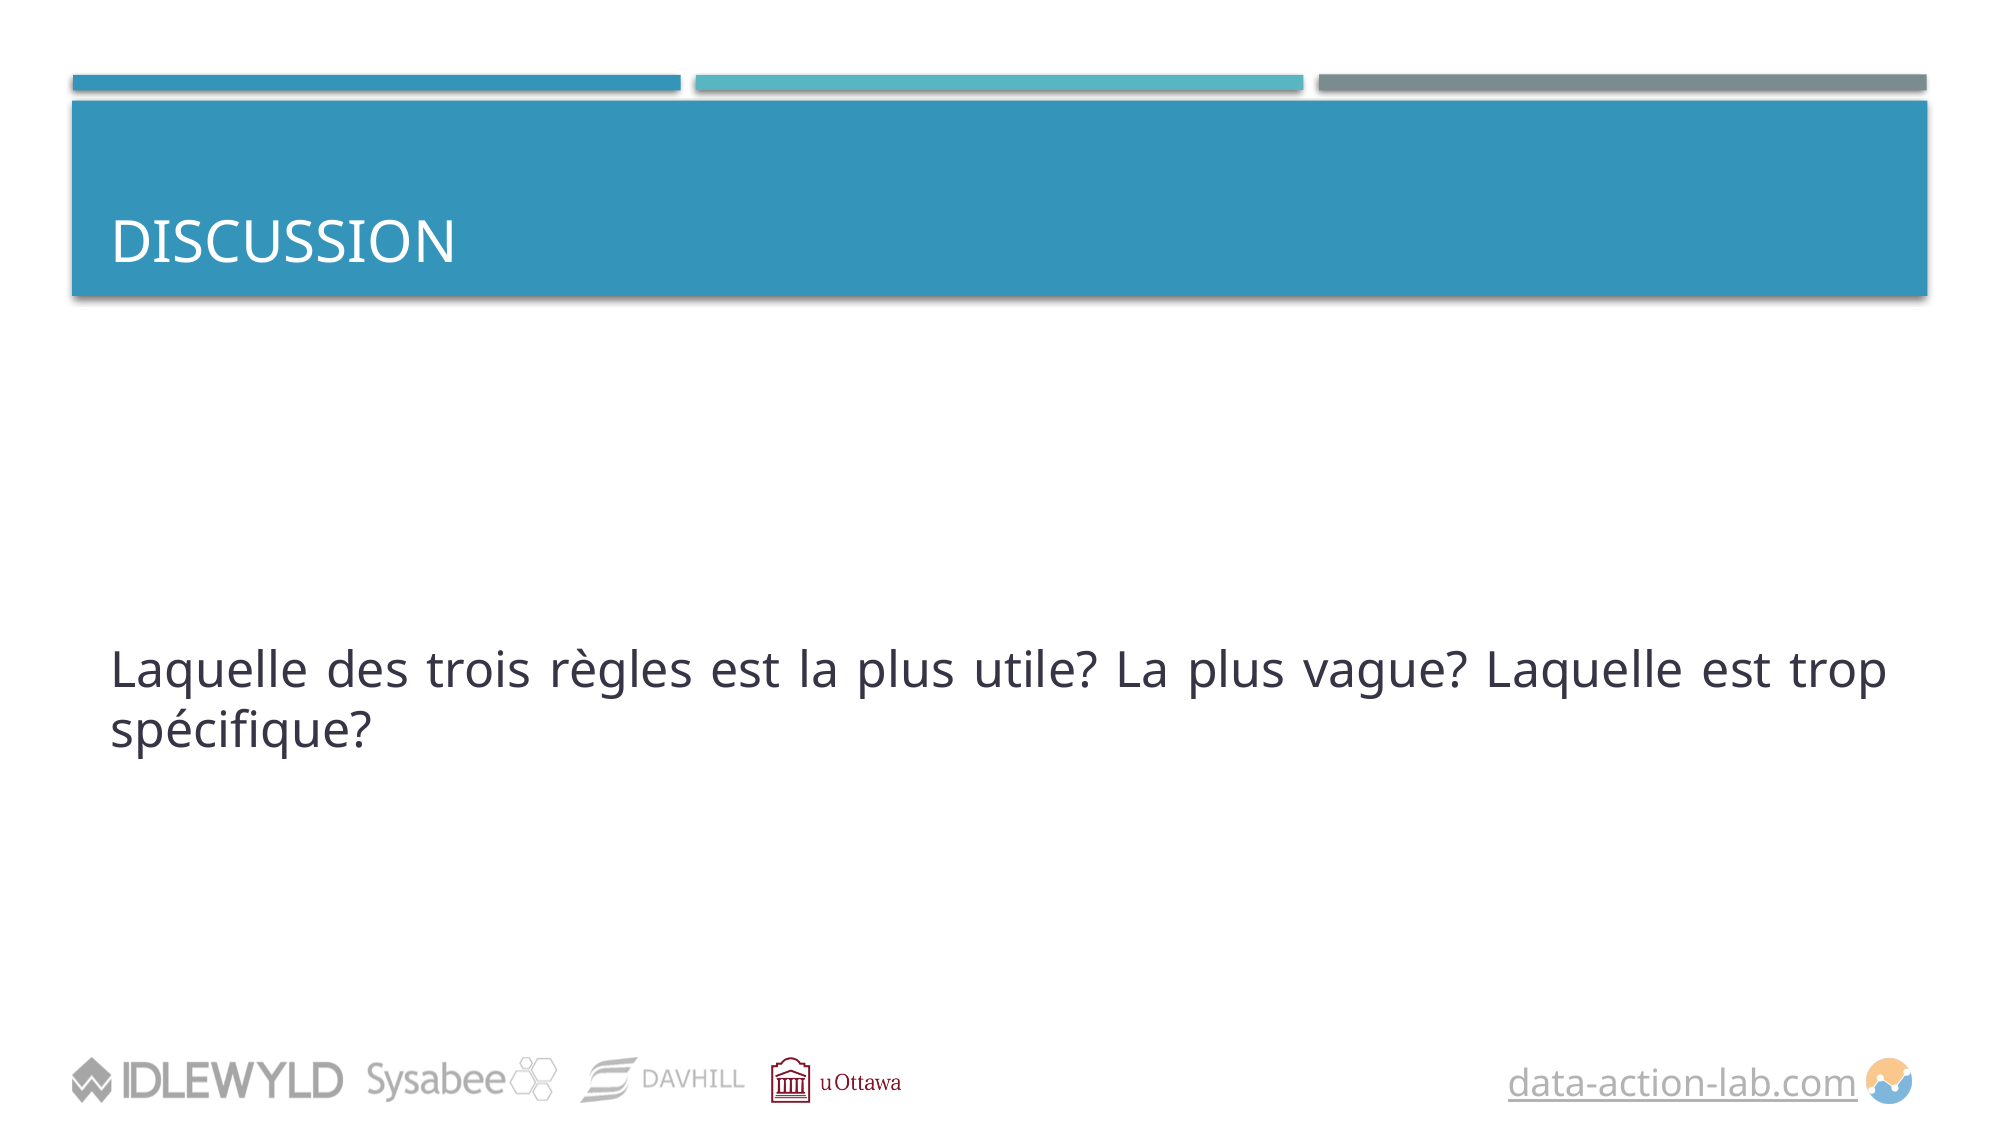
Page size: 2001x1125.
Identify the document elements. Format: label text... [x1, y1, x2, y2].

picture [771, 1057, 901, 1103]
list Laquelle des trois règles est la plus utile? La plus vague? Laquelle est trop spécifique? [95, 357, 1905, 1037]
picture [72, 1057, 745, 1103]
title DISCUSSION [95, 115, 1905, 282]
